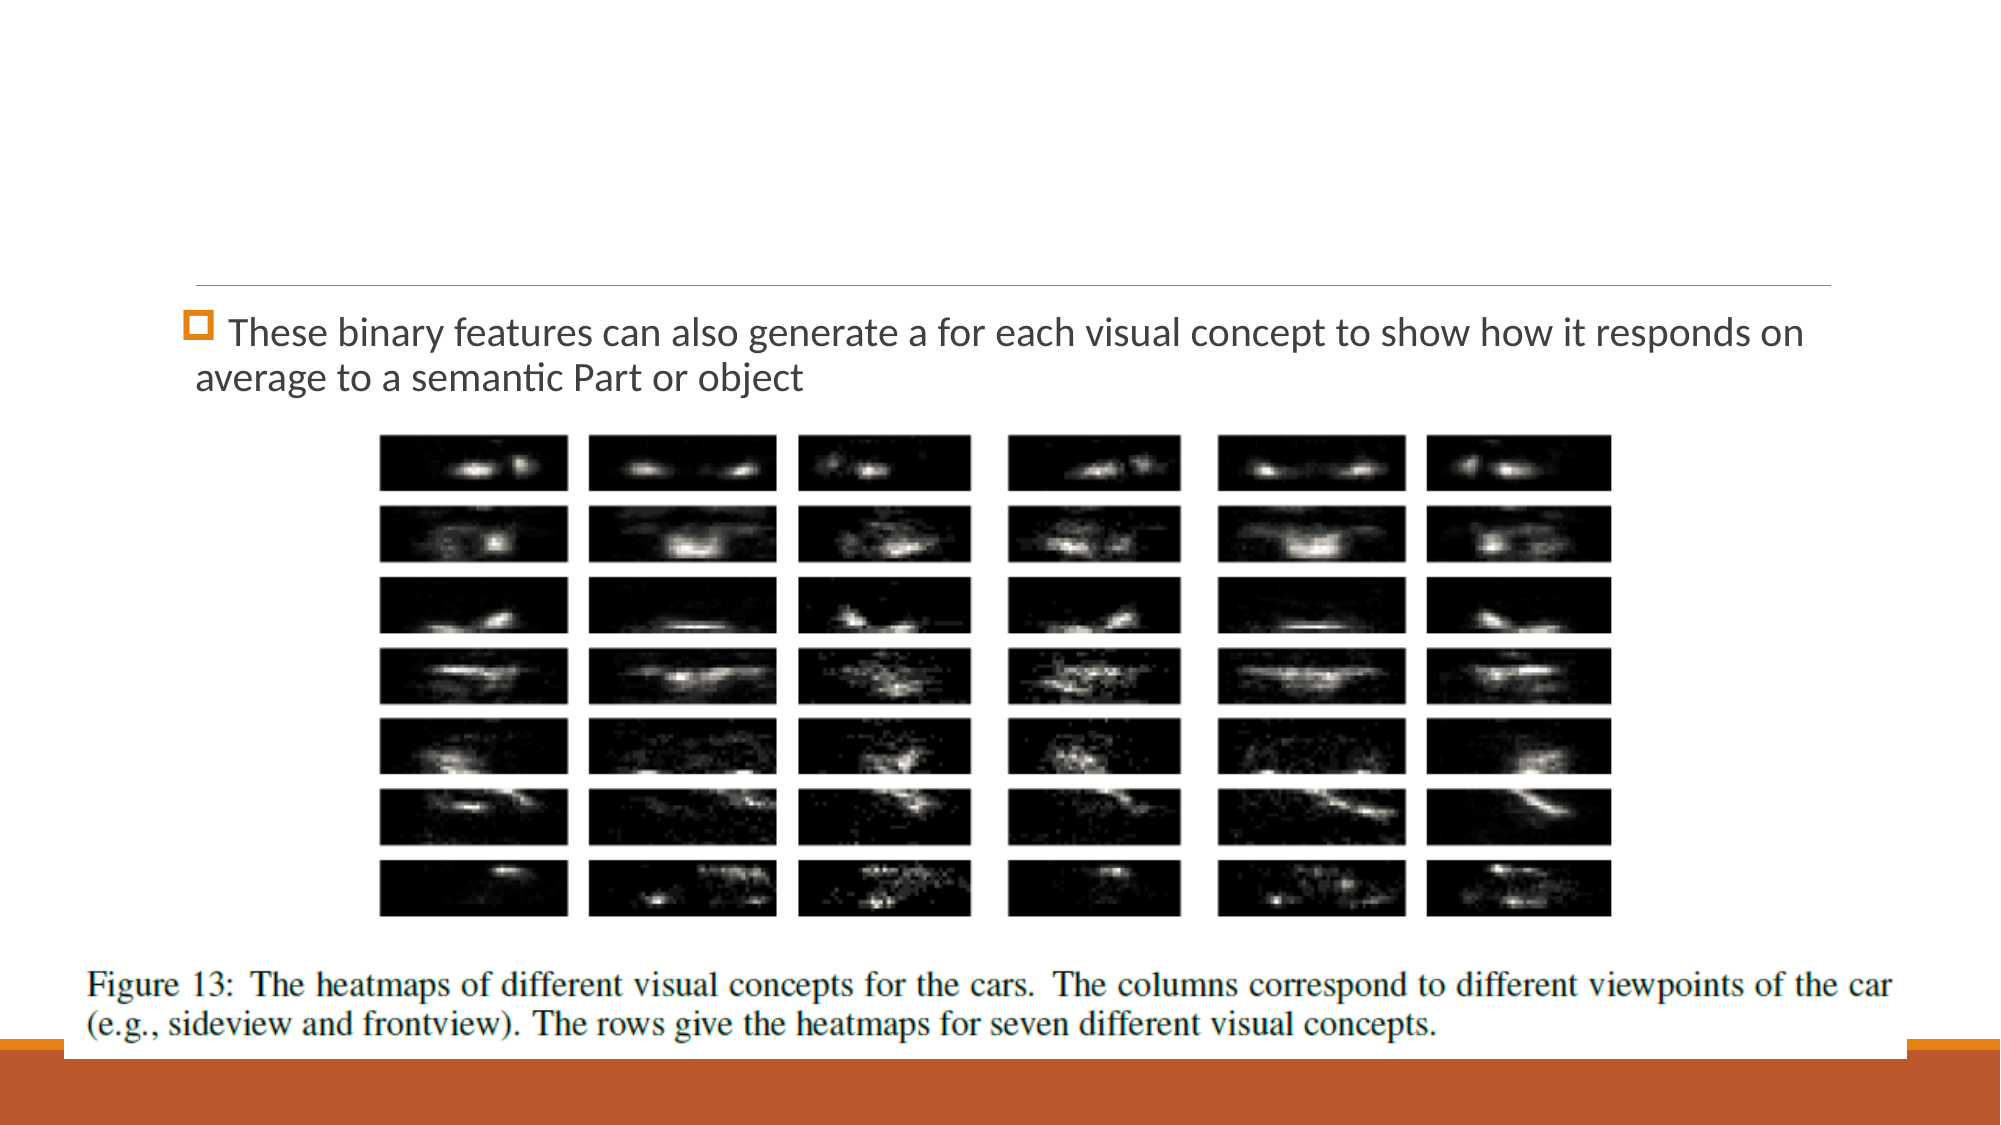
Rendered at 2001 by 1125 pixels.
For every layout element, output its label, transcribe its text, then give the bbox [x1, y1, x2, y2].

list These binary features can also generate a for each visual concept to show how it responds on average to a semantic Part or object [180, 302, 1830, 397]
picture [64, 398, 1908, 1060]
